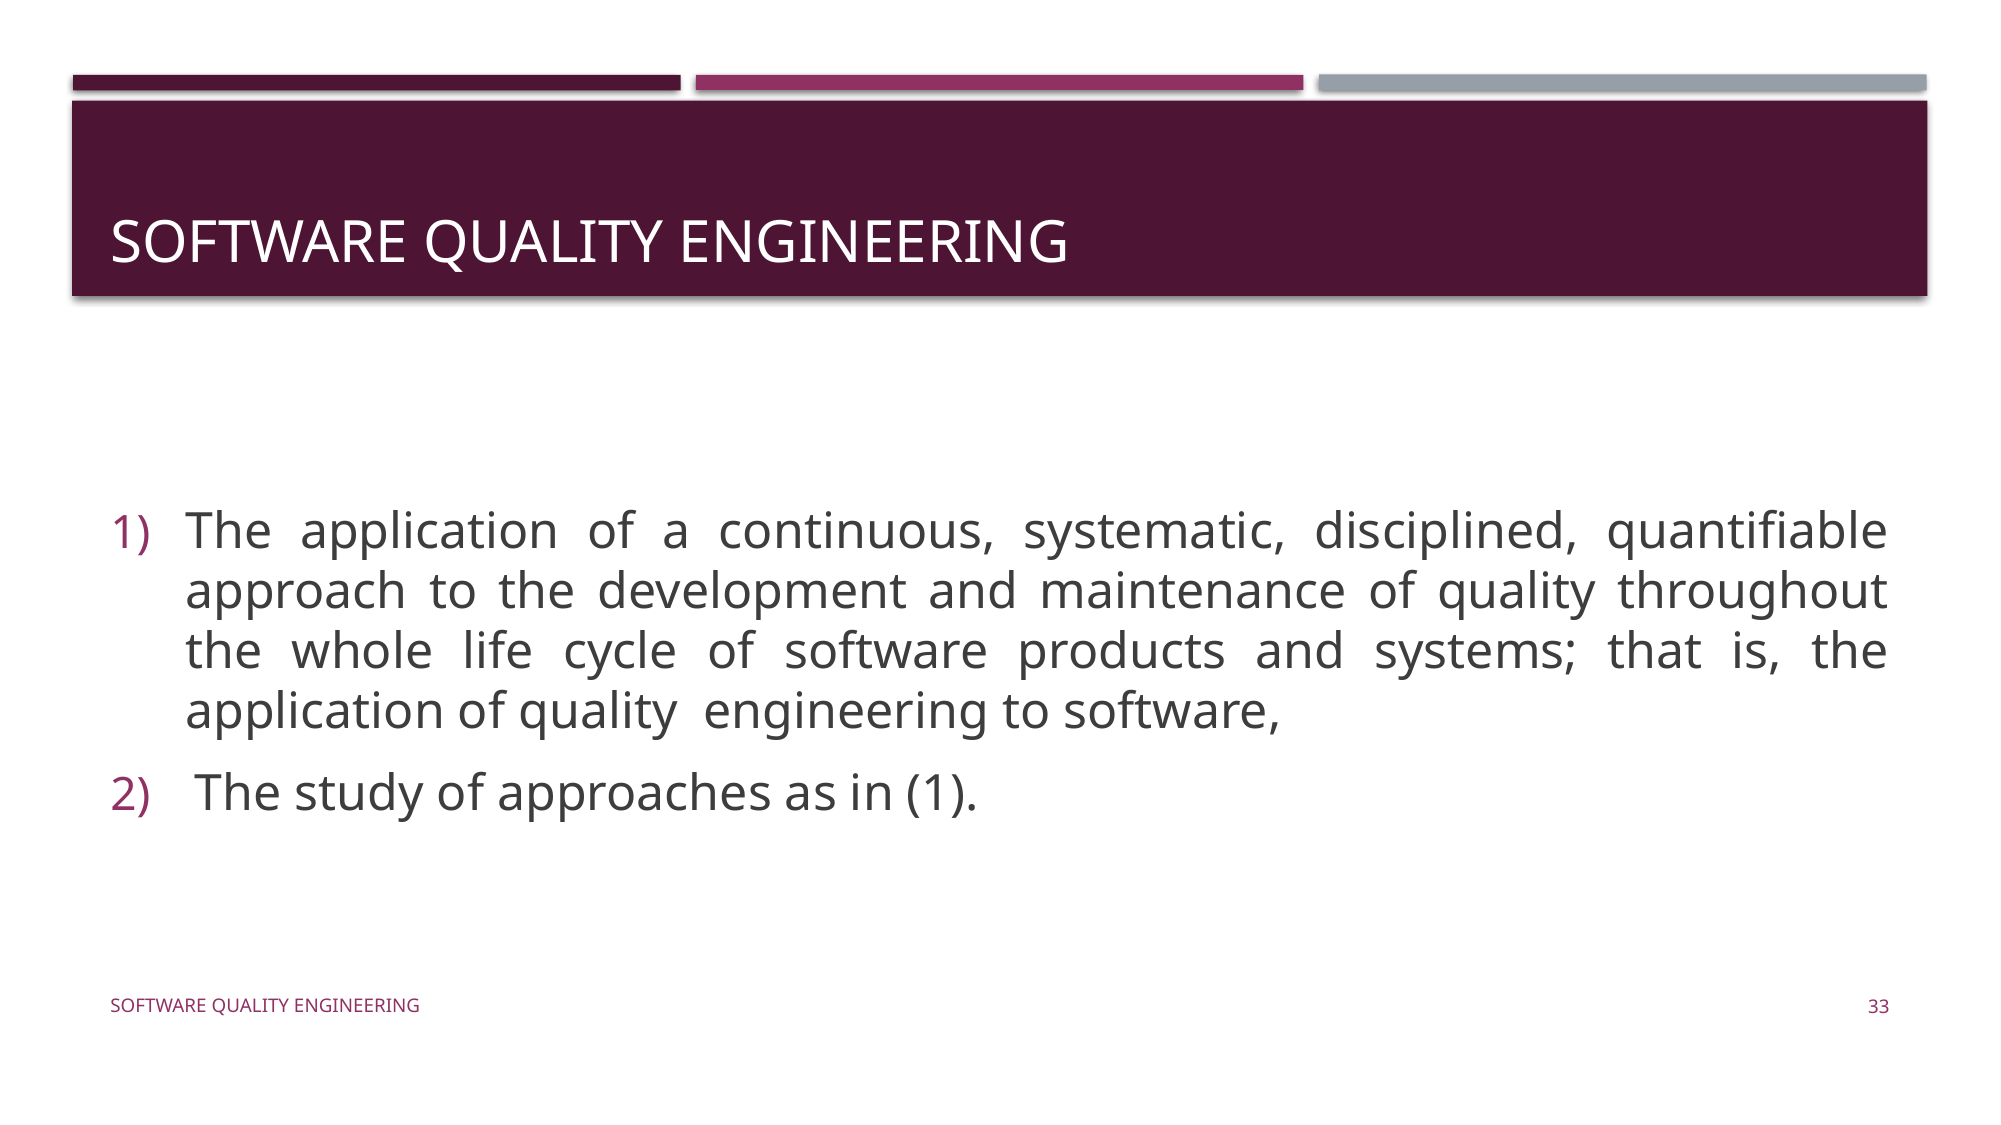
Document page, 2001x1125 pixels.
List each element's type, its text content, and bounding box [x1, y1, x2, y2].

footer Software Quality Engineering [95, 976, 1230, 1037]
list The application of a continuous, systematic, disciplined, quantifiable approach to the development and maintenance of quality throughout the whole life cycle of software products and systems; that is, the application of quality engineering to software, The study of approaches as in (1). [95, 357, 1905, 962]
slide_number 33 [1732, 977, 1905, 1037]
title Software Quality Engineering [95, 115, 1905, 282]
